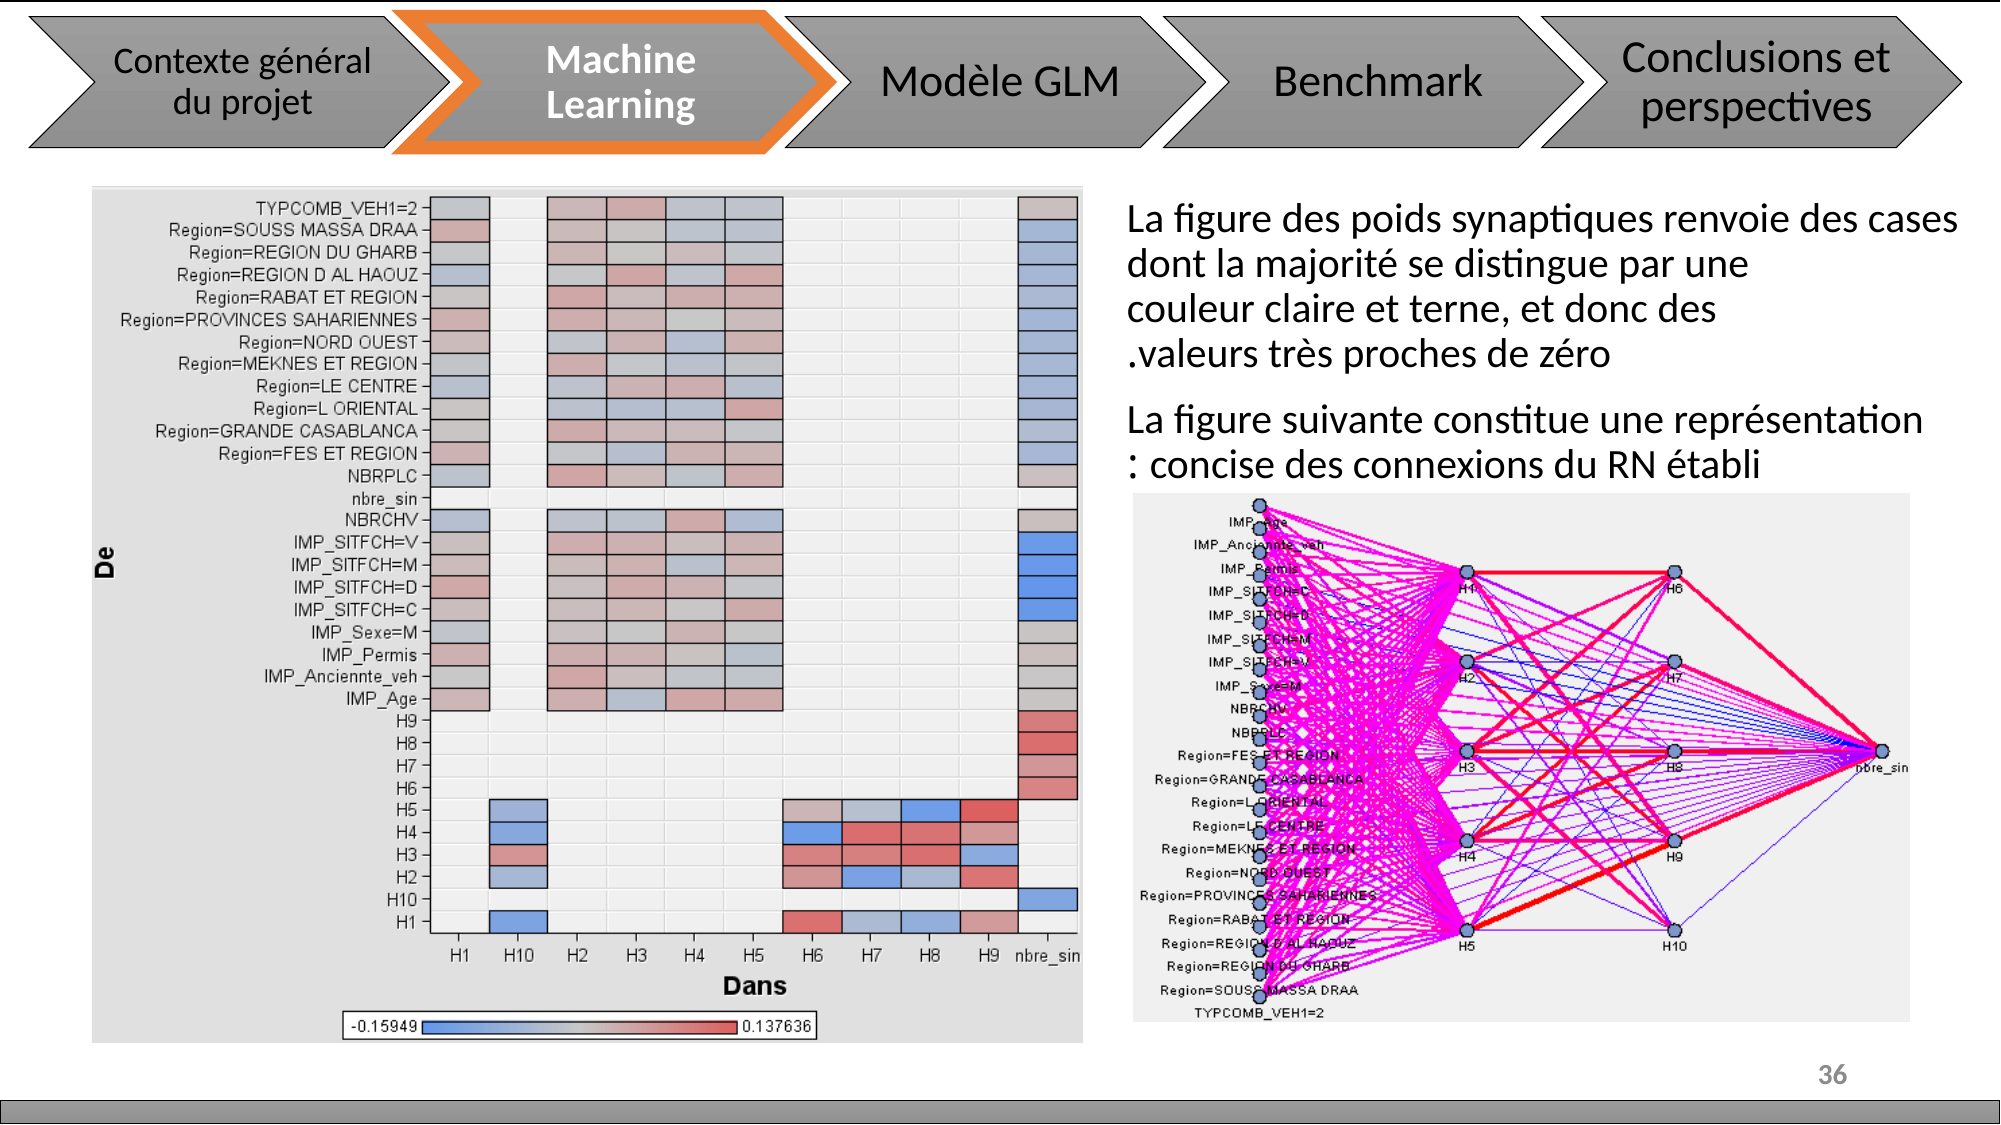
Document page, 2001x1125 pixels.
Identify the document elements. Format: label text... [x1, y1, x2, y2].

text_box [87, 260, 91, 411]
slide_number 36 [1412, 1042, 1863, 1103]
picture [1133, 492, 1910, 1022]
picture [91, 186, 1083, 1043]
text_box [0, 1100, 2000, 1124]
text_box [28, 16, 1963, 148]
text_box La figure des poids synaptiques renvoie des cases dont la majorité se distingue par une couleur claire et terne, et donc des valeurs très proches de zéro. La figure suivante constitue une représentation concise des connexions du RN établi : [1111, 189, 2000, 501]
